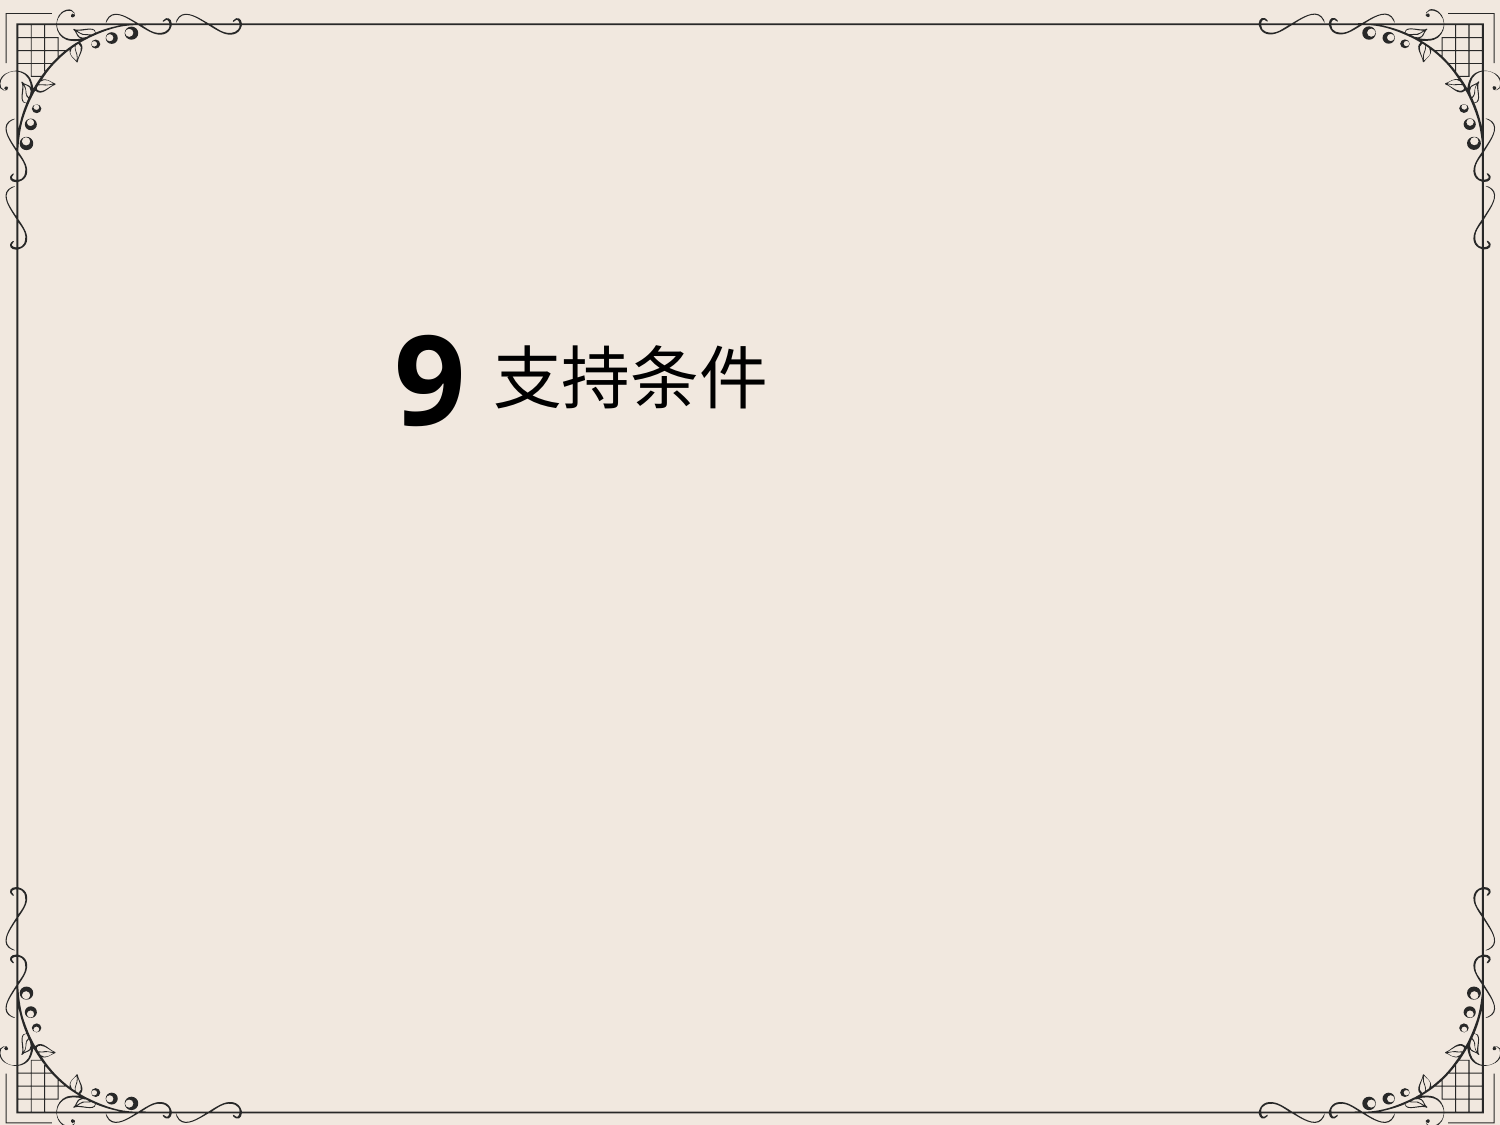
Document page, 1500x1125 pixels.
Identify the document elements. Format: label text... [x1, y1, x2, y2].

text_box 9 [379, 293, 481, 459]
text_box 支持条件 [478, 327, 784, 425]
